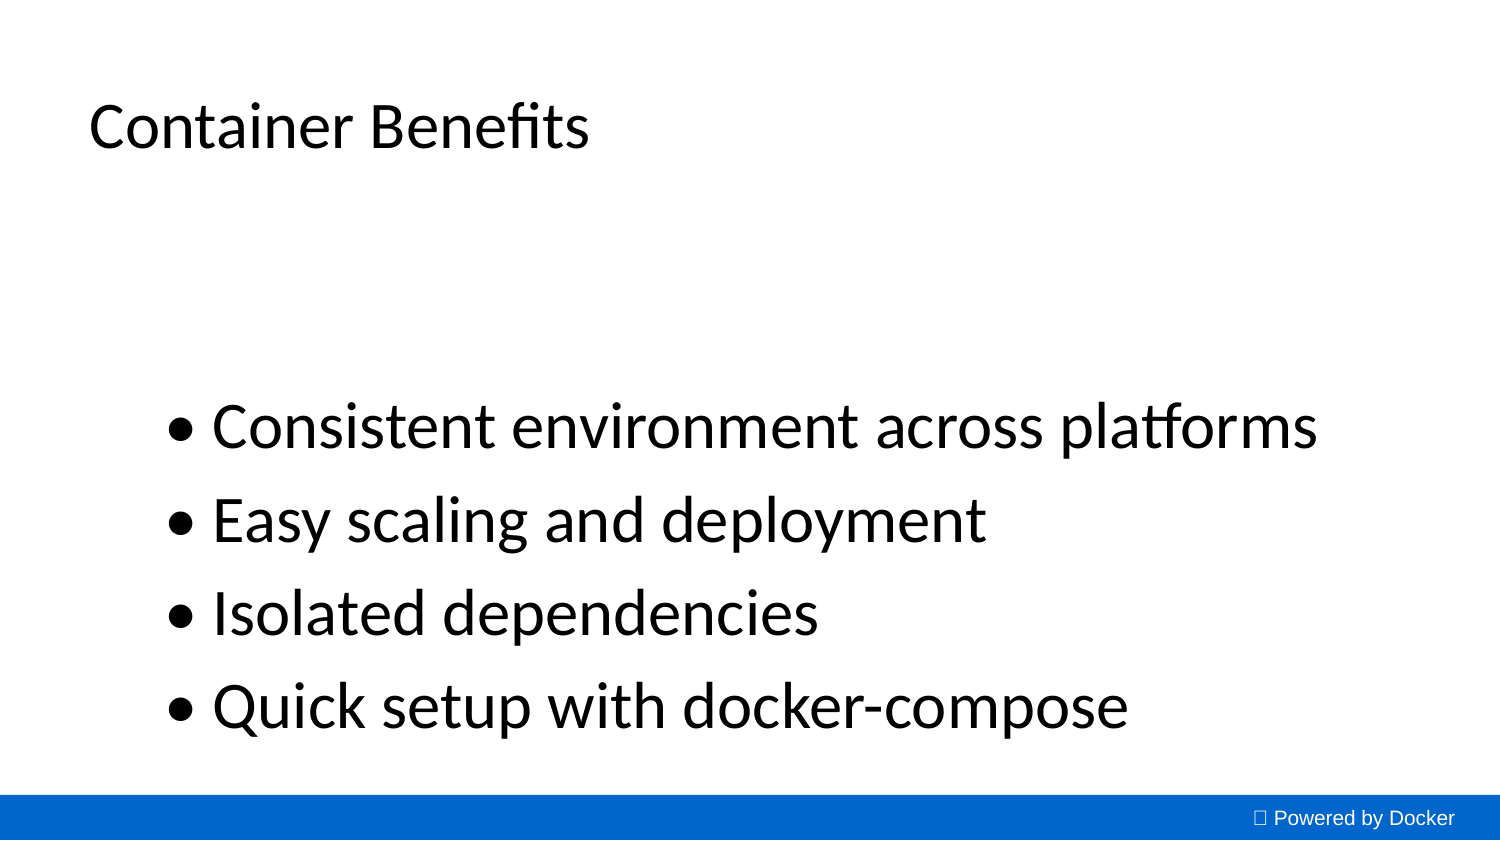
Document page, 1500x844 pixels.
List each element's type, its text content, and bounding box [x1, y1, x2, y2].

list Container Benefits [75, 75, 1425, 255]
list • Consistent environment across platforms • Easy scaling and deployment • Isolated dependencies • Quick setup with docker-compose [150, 375, 1350, 750]
